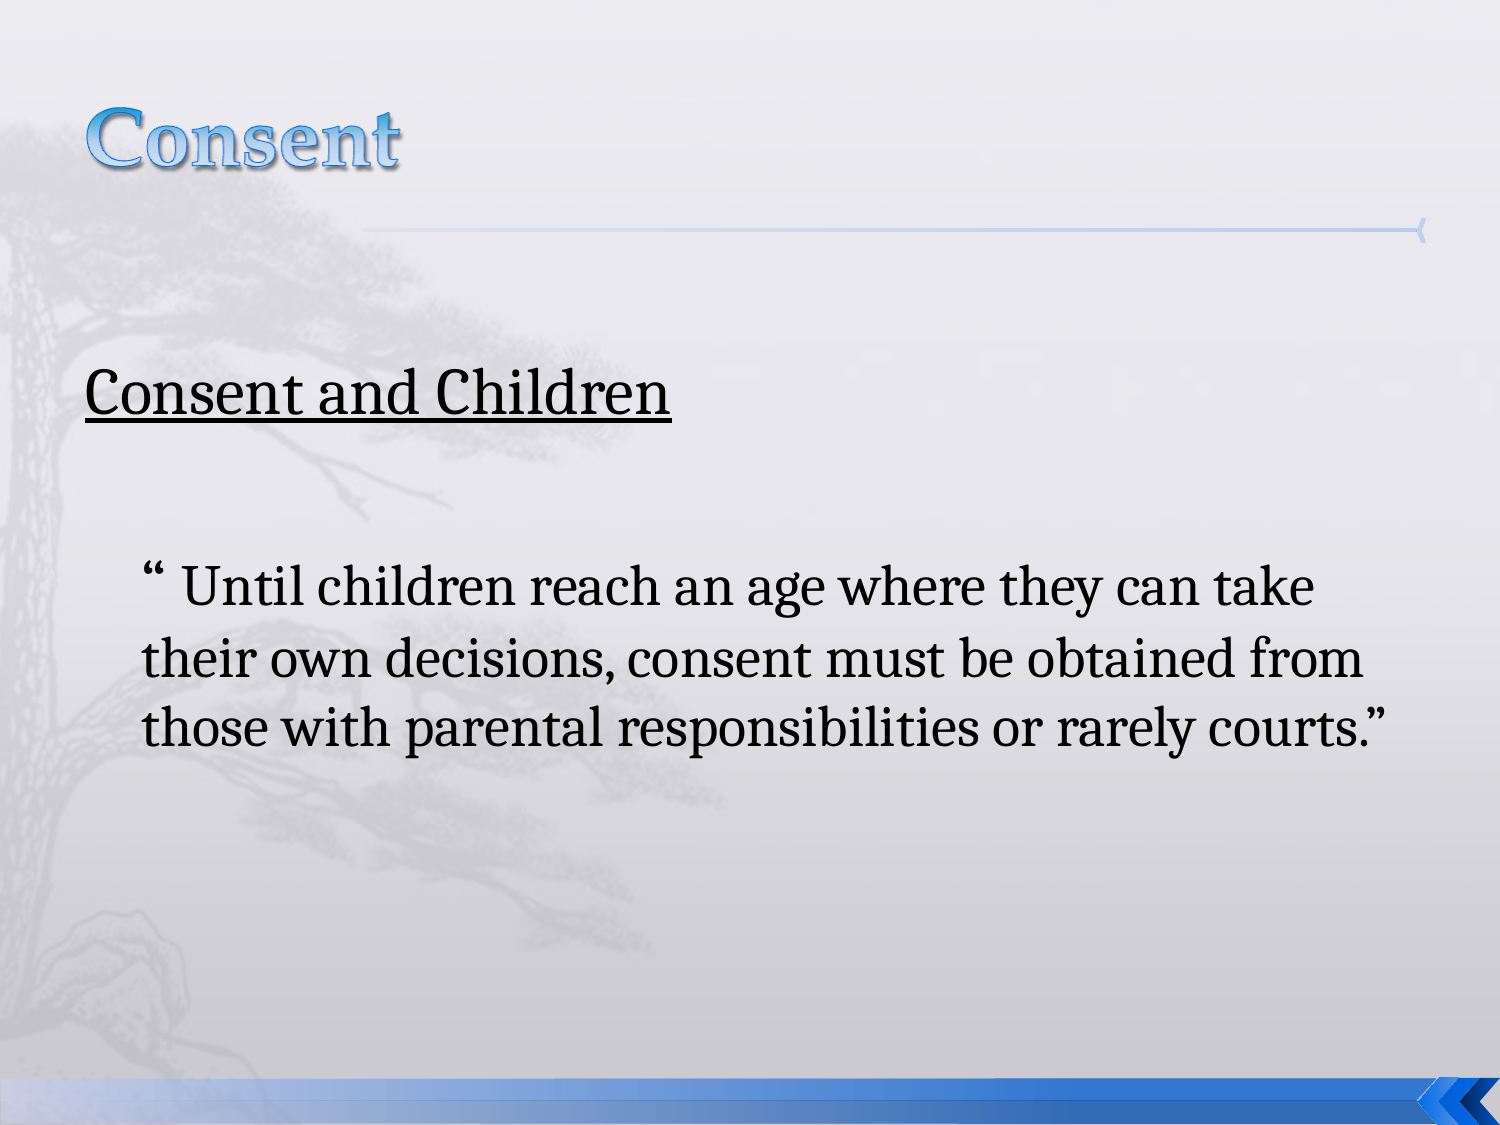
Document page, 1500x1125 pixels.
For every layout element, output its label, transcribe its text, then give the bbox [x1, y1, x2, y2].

text_box Consent and Children “ Until children reach an age where they can take their own decisions, consent must be obtained from those with parental responsibilities or rarely courts.” [70, 339, 1421, 1083]
picture [0, 1077, 1437, 1125]
picture [29, 59, 1422, 283]
